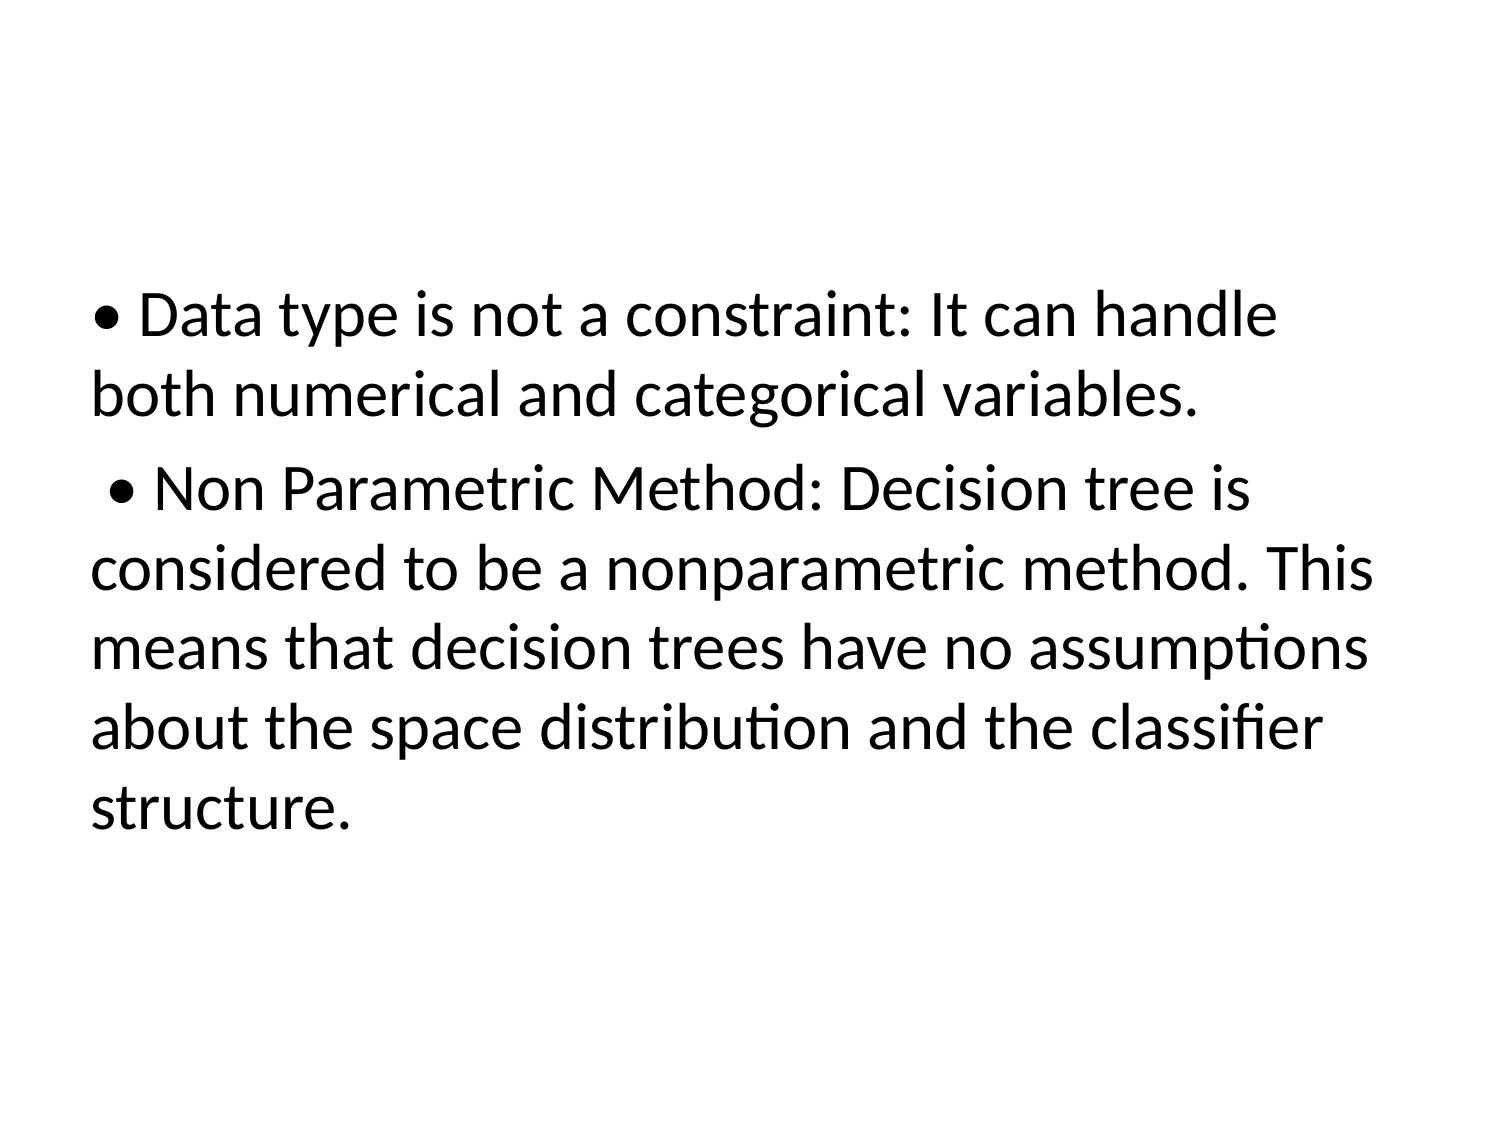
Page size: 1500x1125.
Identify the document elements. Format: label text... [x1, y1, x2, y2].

list • Data type is not a constraint: It can handle both numerical and categorical variables. • Non Parametric Method: Decision tree is considered to be a nonparametric method. This means that decision trees have no assumptions about the space distribution and the classifier structure. [75, 262, 1425, 1005]
